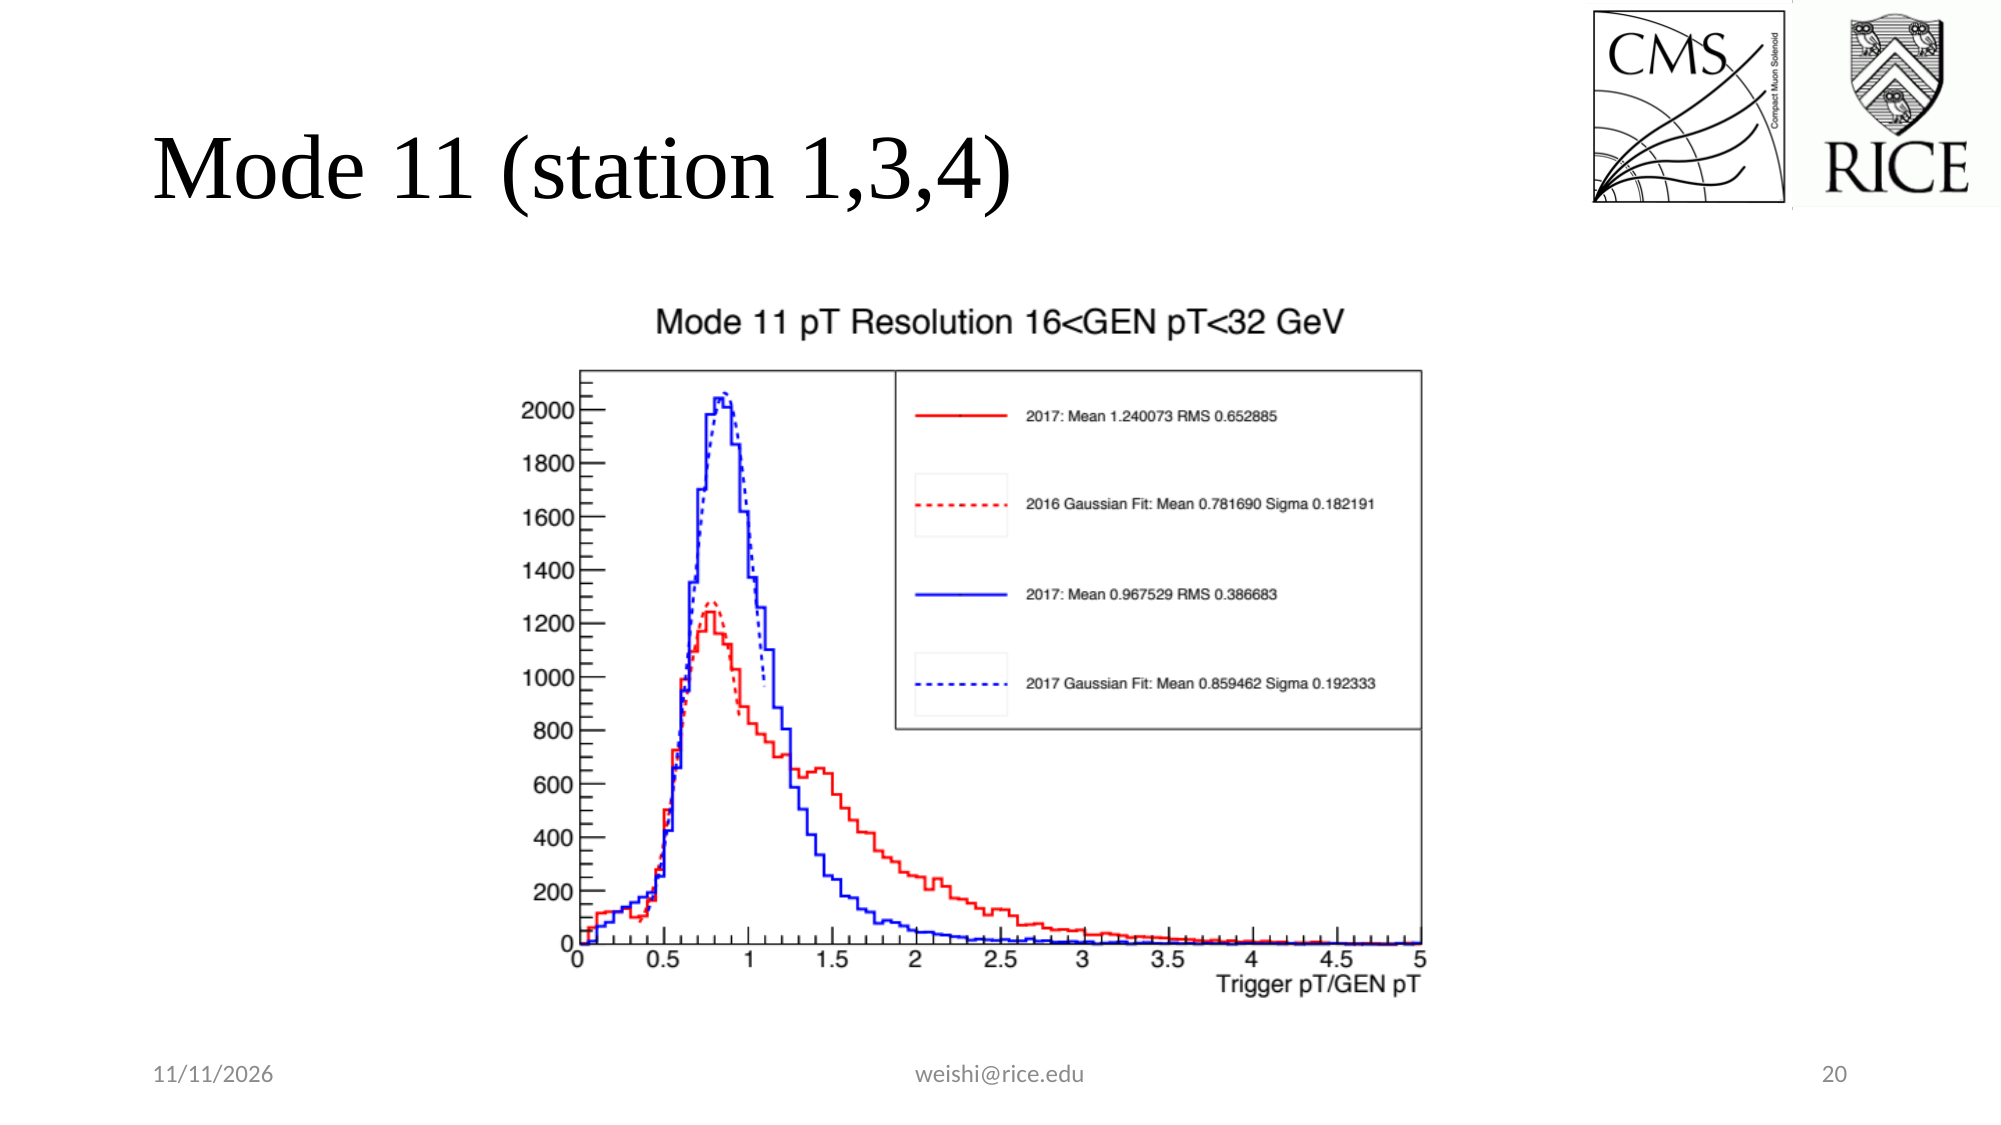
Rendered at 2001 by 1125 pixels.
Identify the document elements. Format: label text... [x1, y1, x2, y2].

title Mode 11 (station 1,3,4) [137, 59, 1863, 278]
footer weishi@rice.edu [662, 1042, 1338, 1103]
picture [1586, 0, 2000, 210]
slide_number 20 [1412, 1042, 1863, 1103]
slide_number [137, 1042, 588, 1103]
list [475, 299, 1525, 1014]
